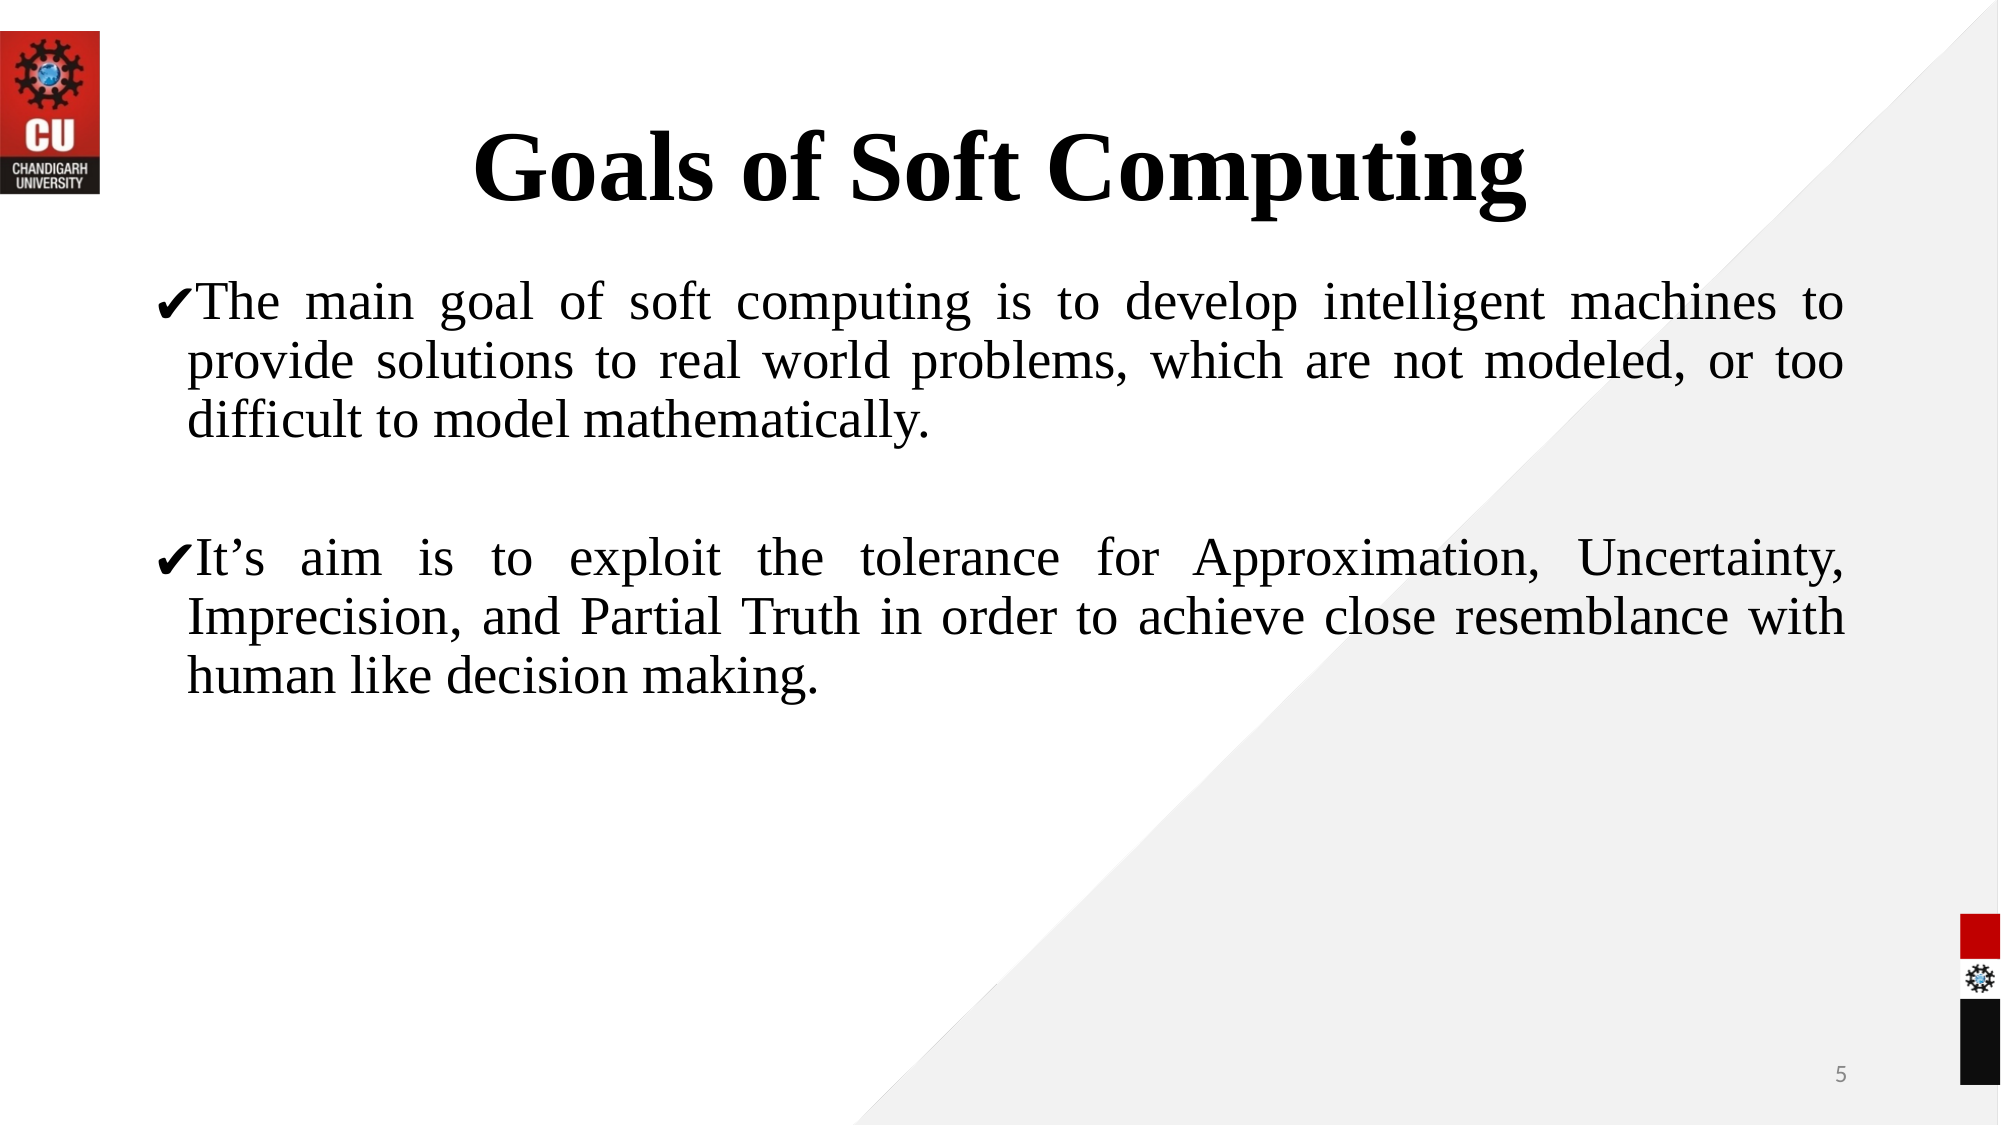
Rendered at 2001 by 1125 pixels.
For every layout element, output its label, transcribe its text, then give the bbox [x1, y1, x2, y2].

title Goals of Soft Computing [137, 59, 1863, 265]
slide_number 5 [1412, 1042, 1863, 1103]
picture [0, 0, 2001, 1125]
list The main goal of soft computing is to develop intelligent machines to provide solutions to real world problems, which are not modeled, or too difficult to model mathematically. It’s aim is to exploit the tolerance for Approximation, Uncertainty, Imprecision, and Partial Truth in order to achieve close resemblance with human like decision making. [137, 265, 1863, 714]
